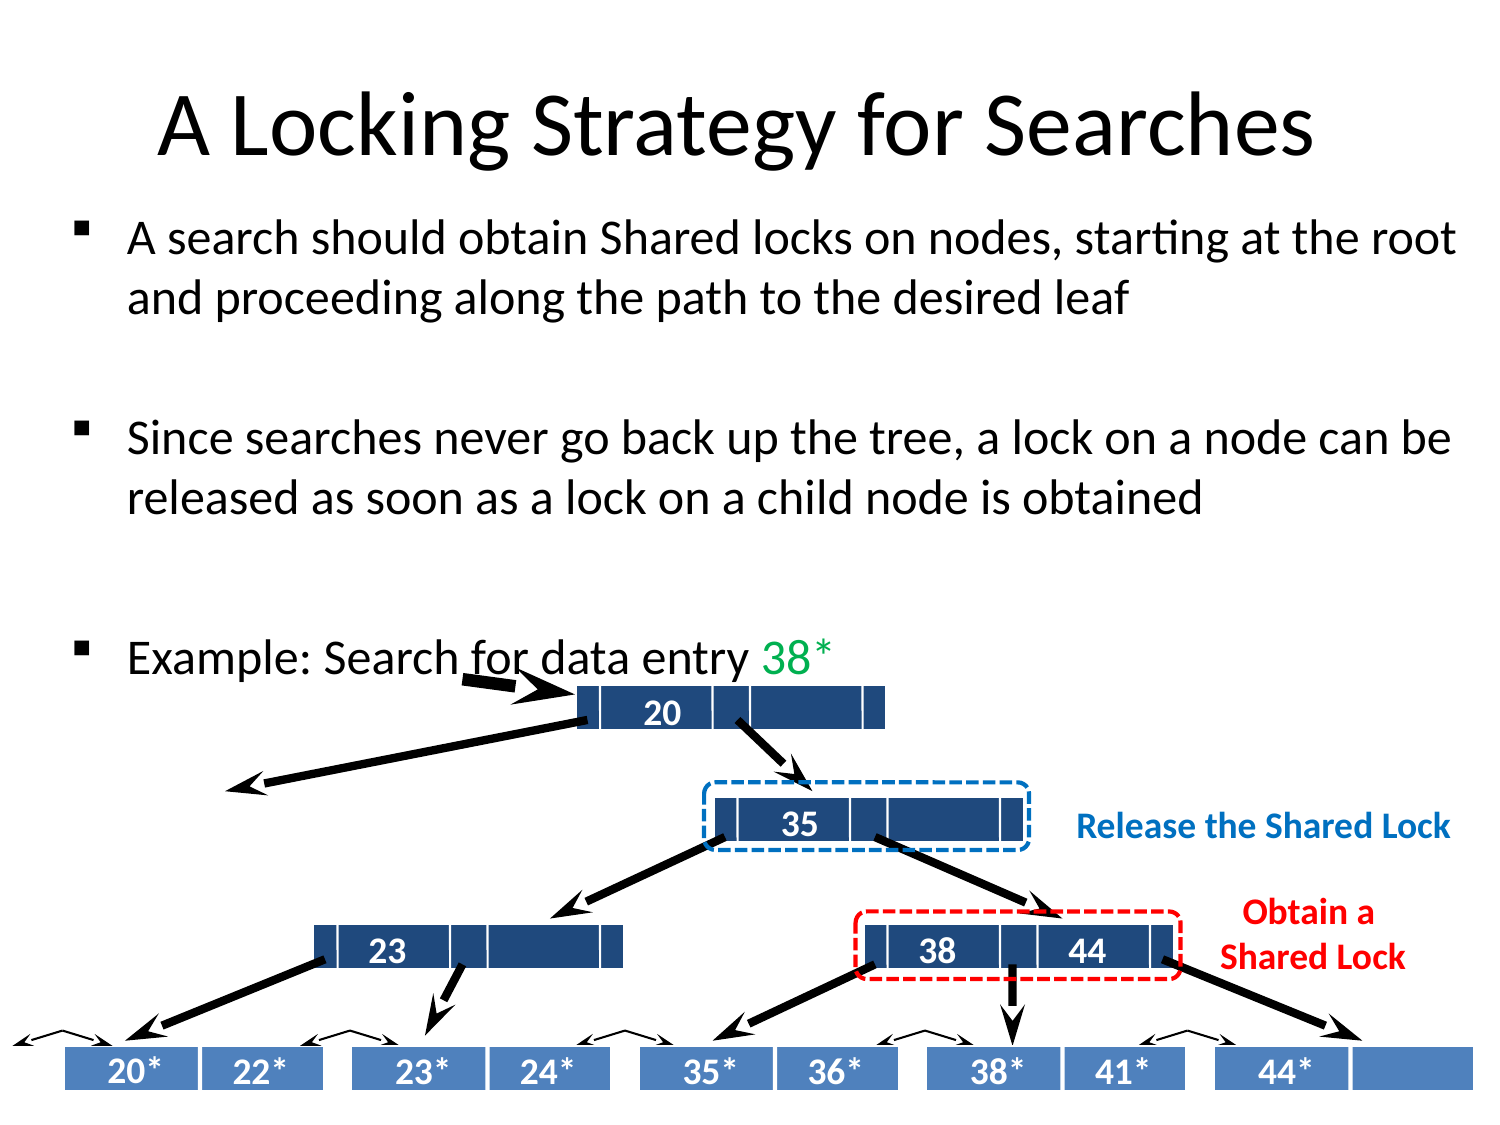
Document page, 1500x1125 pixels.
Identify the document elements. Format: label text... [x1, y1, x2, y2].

list A search should obtain Shared locks on nodes, starting at the root and proceeding along the path to the desired leaf Since searches never go back up the tree, a lock on a node can be released as soon as a lock on a child node is obtained Example: Search for data entry 38* [55, 197, 1481, 1060]
title A Locking Strategy for Searches [24, 24, 1450, 213]
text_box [12, 678, 1475, 1092]
